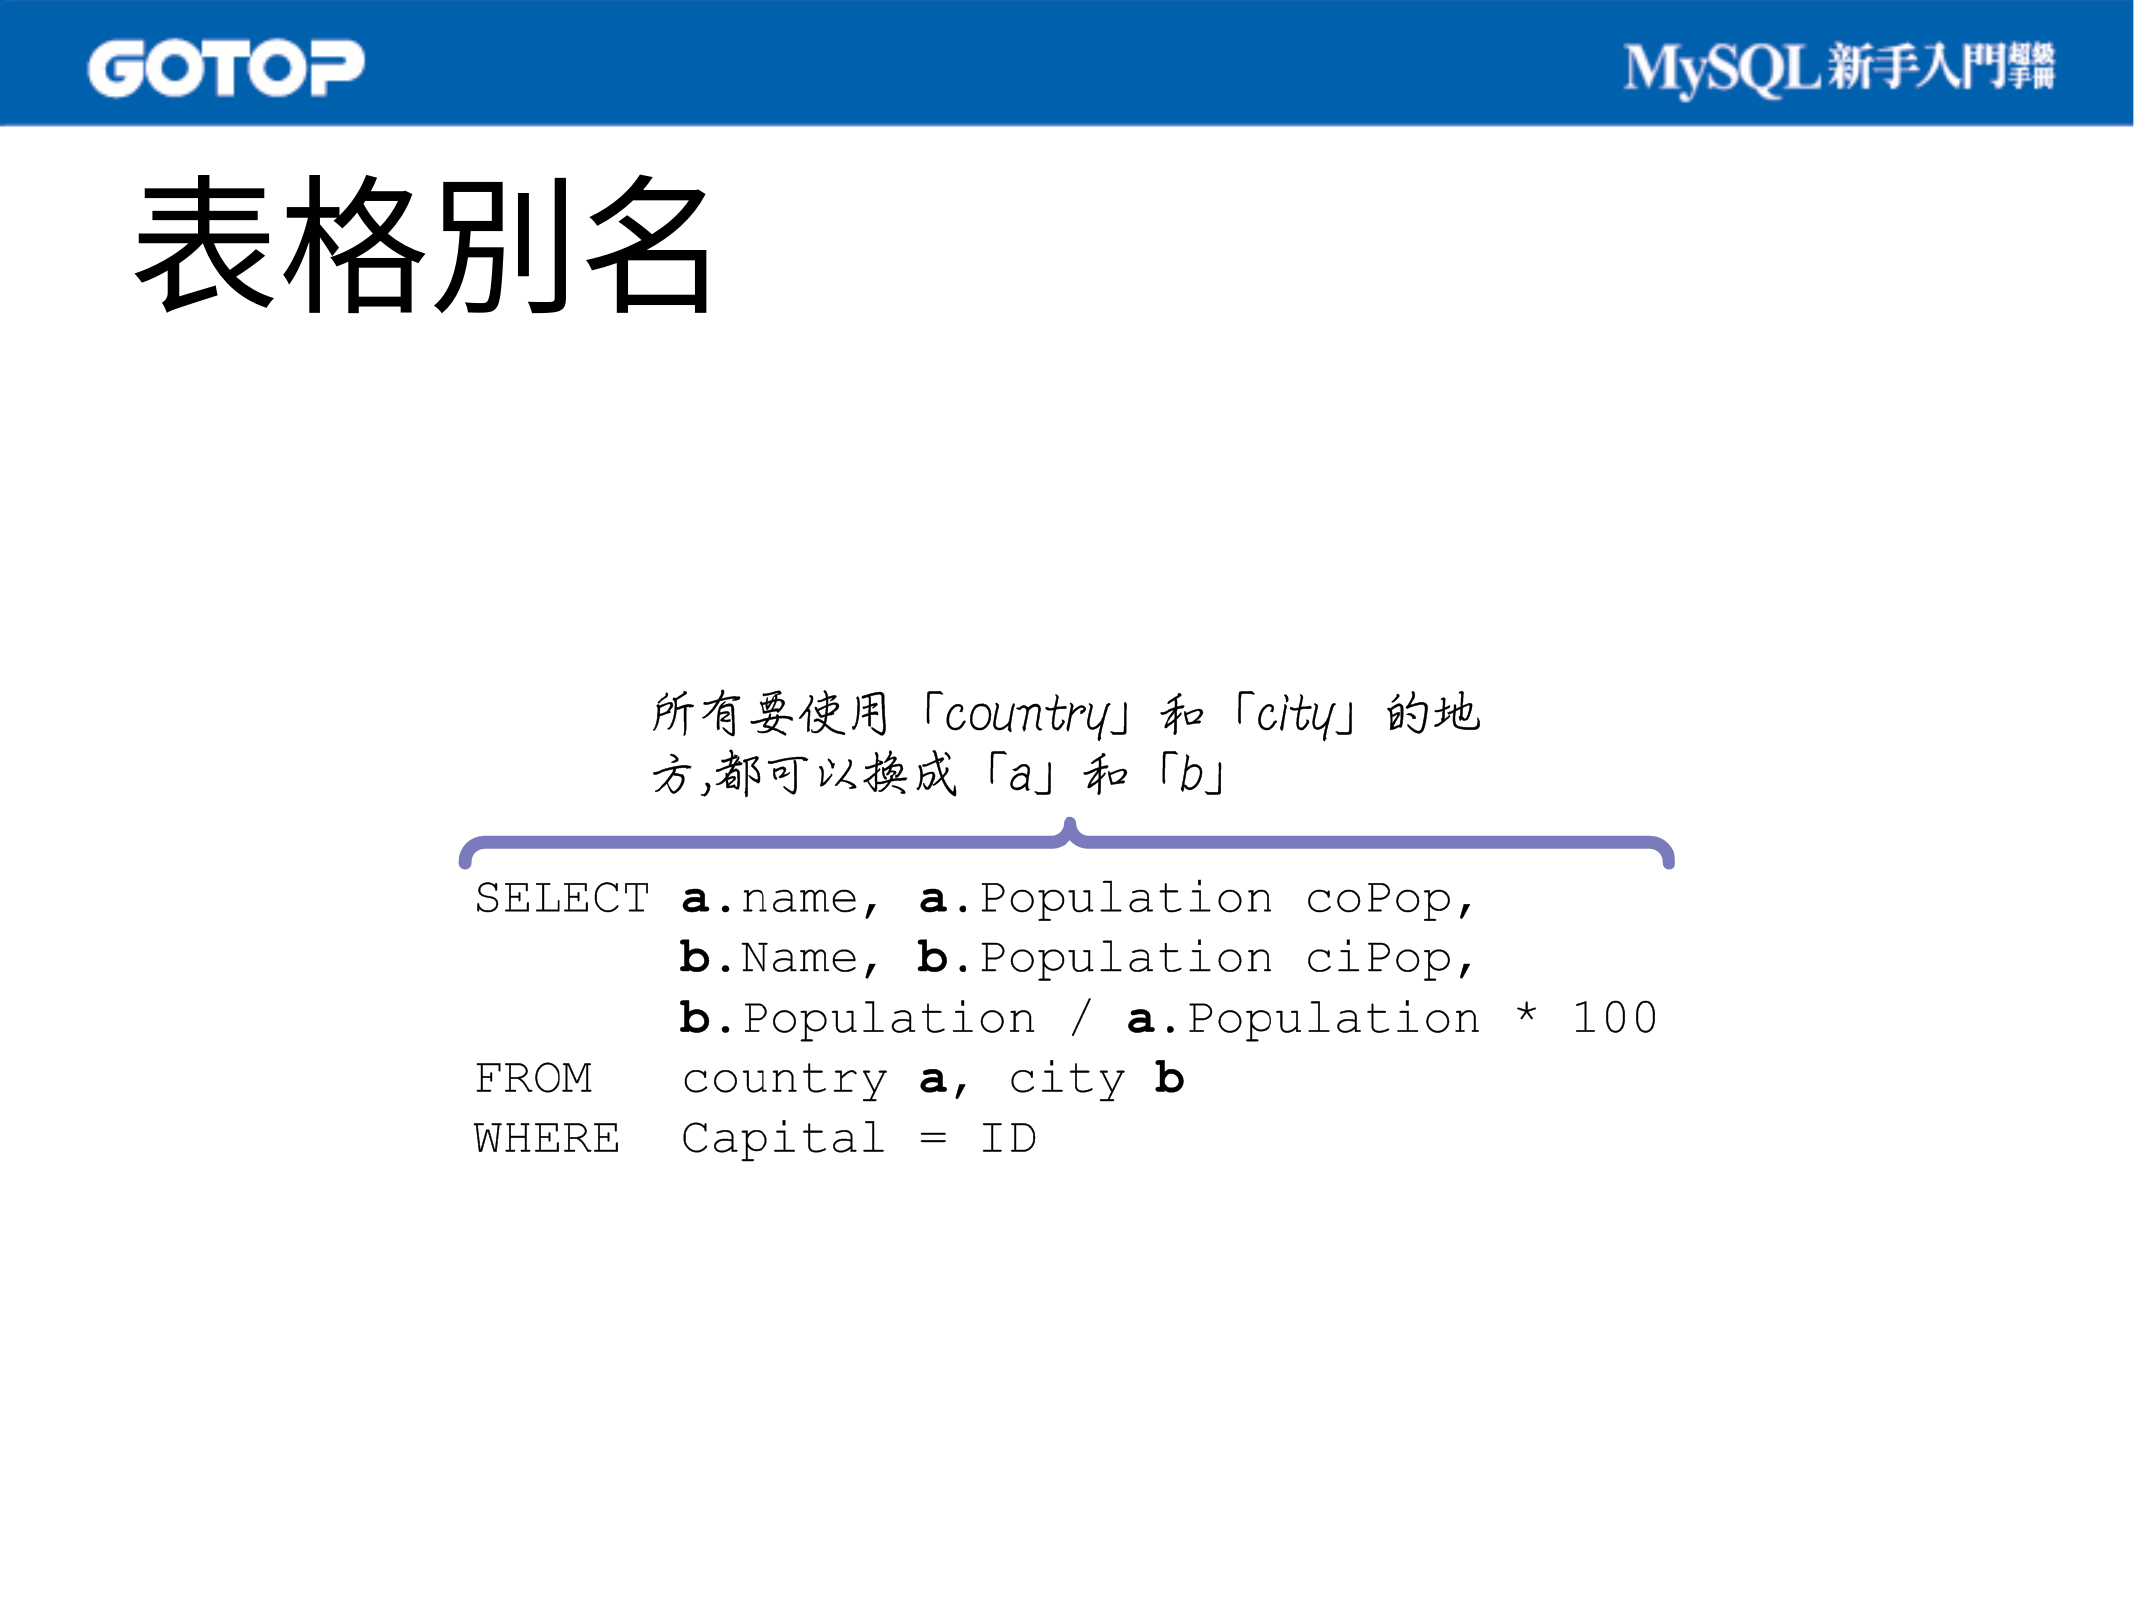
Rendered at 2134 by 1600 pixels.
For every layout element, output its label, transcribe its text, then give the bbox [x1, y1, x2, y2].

title 表格別名 [128, 41, 2005, 443]
picture [0, 0, 2134, 1600]
